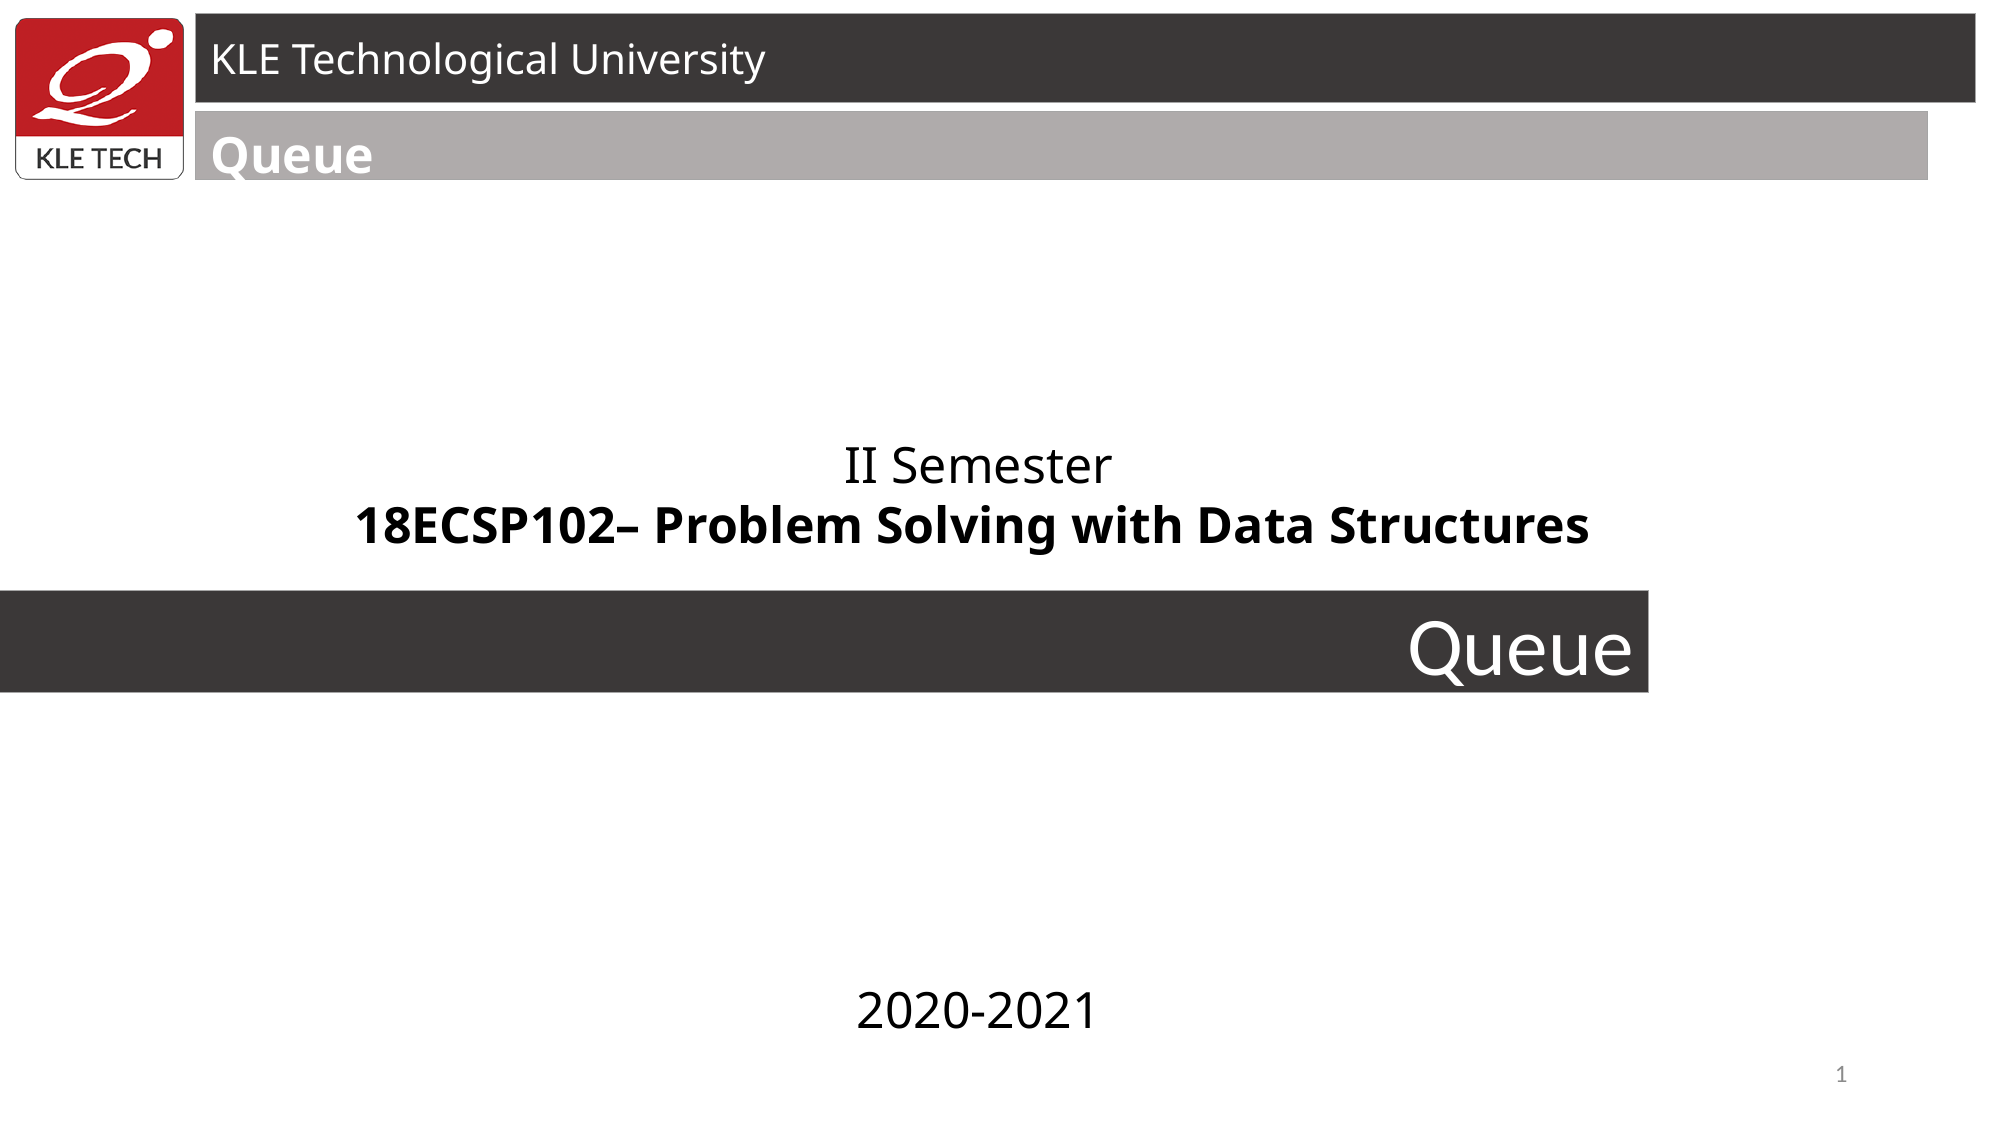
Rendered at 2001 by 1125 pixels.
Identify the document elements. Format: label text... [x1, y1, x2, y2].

text_box II Semester 18ECSP102– Problem Solving with Data Structures [0, 426, 1979, 561]
text_box 2020-2021 [841, 971, 1116, 1047]
text_box KLE Technological University [195, 13, 1976, 103]
text_box Queue [0, 590, 1649, 693]
text_box Queue [195, 115, 2000, 191]
picture [13, 13, 185, 184]
text_box [195, 111, 1928, 115]
slide_number 1 [1412, 1042, 1863, 1103]
